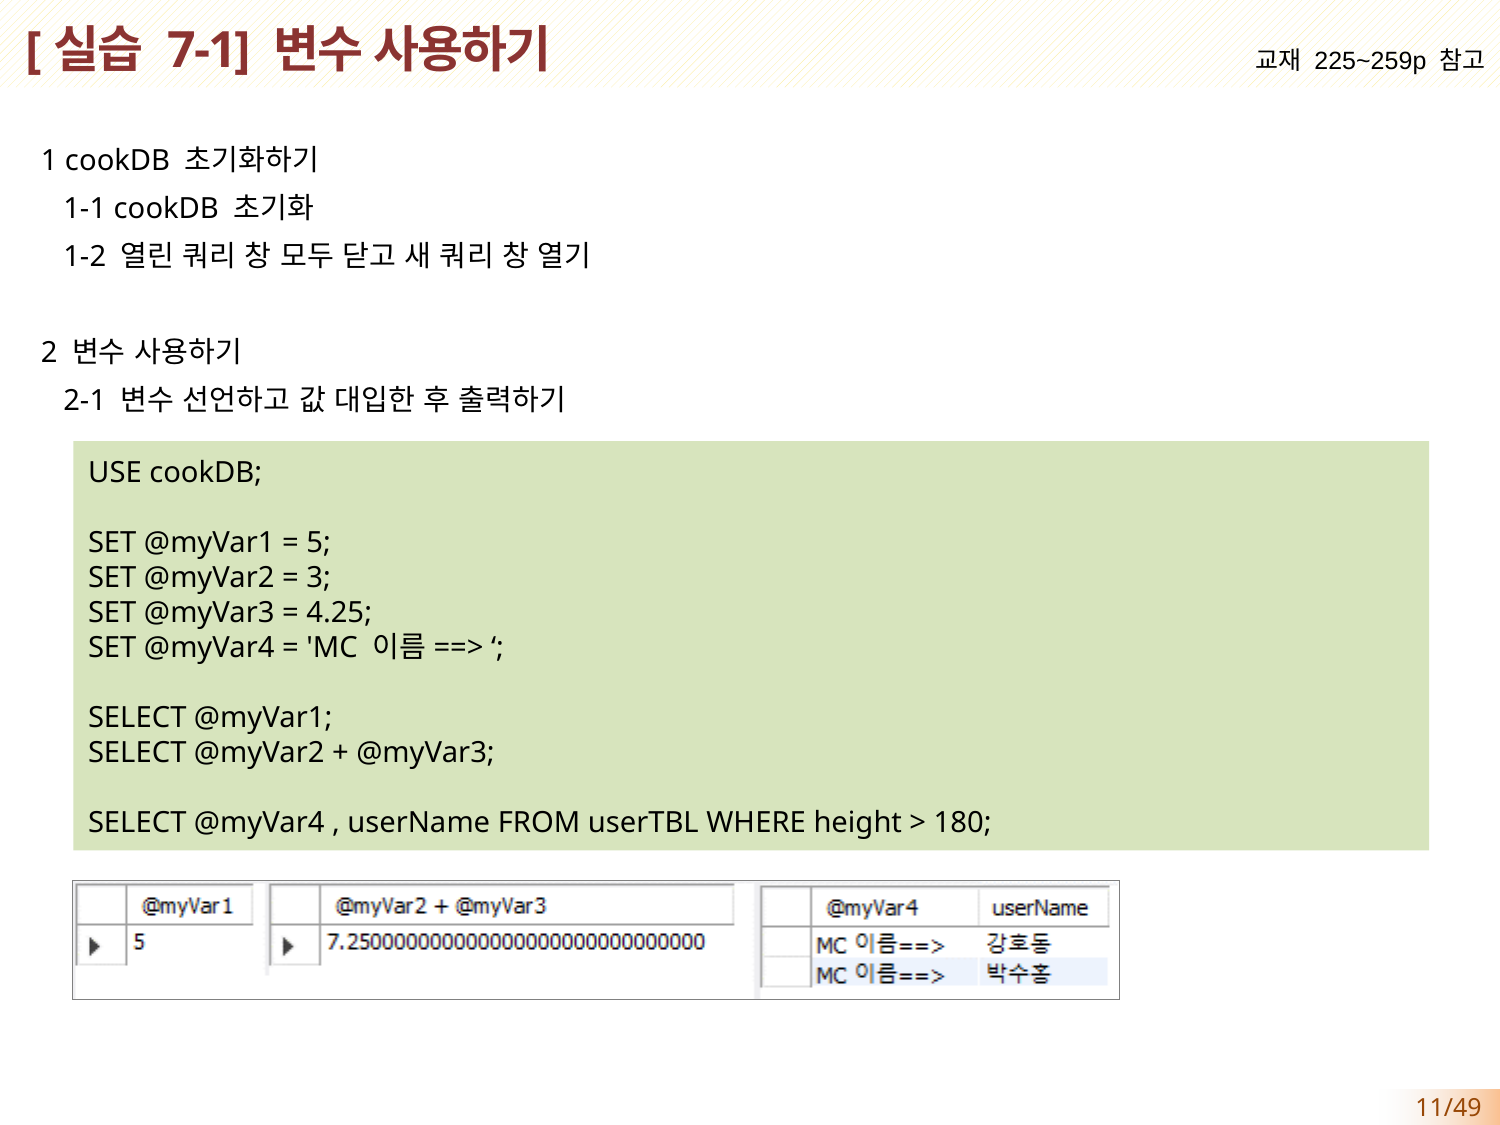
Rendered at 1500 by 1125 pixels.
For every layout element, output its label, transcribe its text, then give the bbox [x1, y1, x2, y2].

text_box 교재 225~259p 참고 [1240, 36, 1500, 82]
title [실습 7-1] 변수 사용하기 [10, 8, 1288, 87]
list 1 cookDB 초기화하기 1-1 cookDB 초기화 1-2 열린 쿼리 창 모두 닫고 새 쿼리 창 열기 2 변수 사용하기 2-1 변수 선언하고 값 대입한 후 출력하기 [10, 126, 1481, 1057]
picture [72, 879, 1120, 1001]
text_box USE cookDB; SET @myVar1 = 5; SET @myVar2 = 3; SET @myVar3 = 4.25; SET @myVar4 = 'MC 이름==> ‘; SELECT @myVar1; SELECT @myVar2 + @myVar3; SELECT @myVar4 , userName FROM userTBL WHERE height > 180; [71, 439, 1431, 852]
